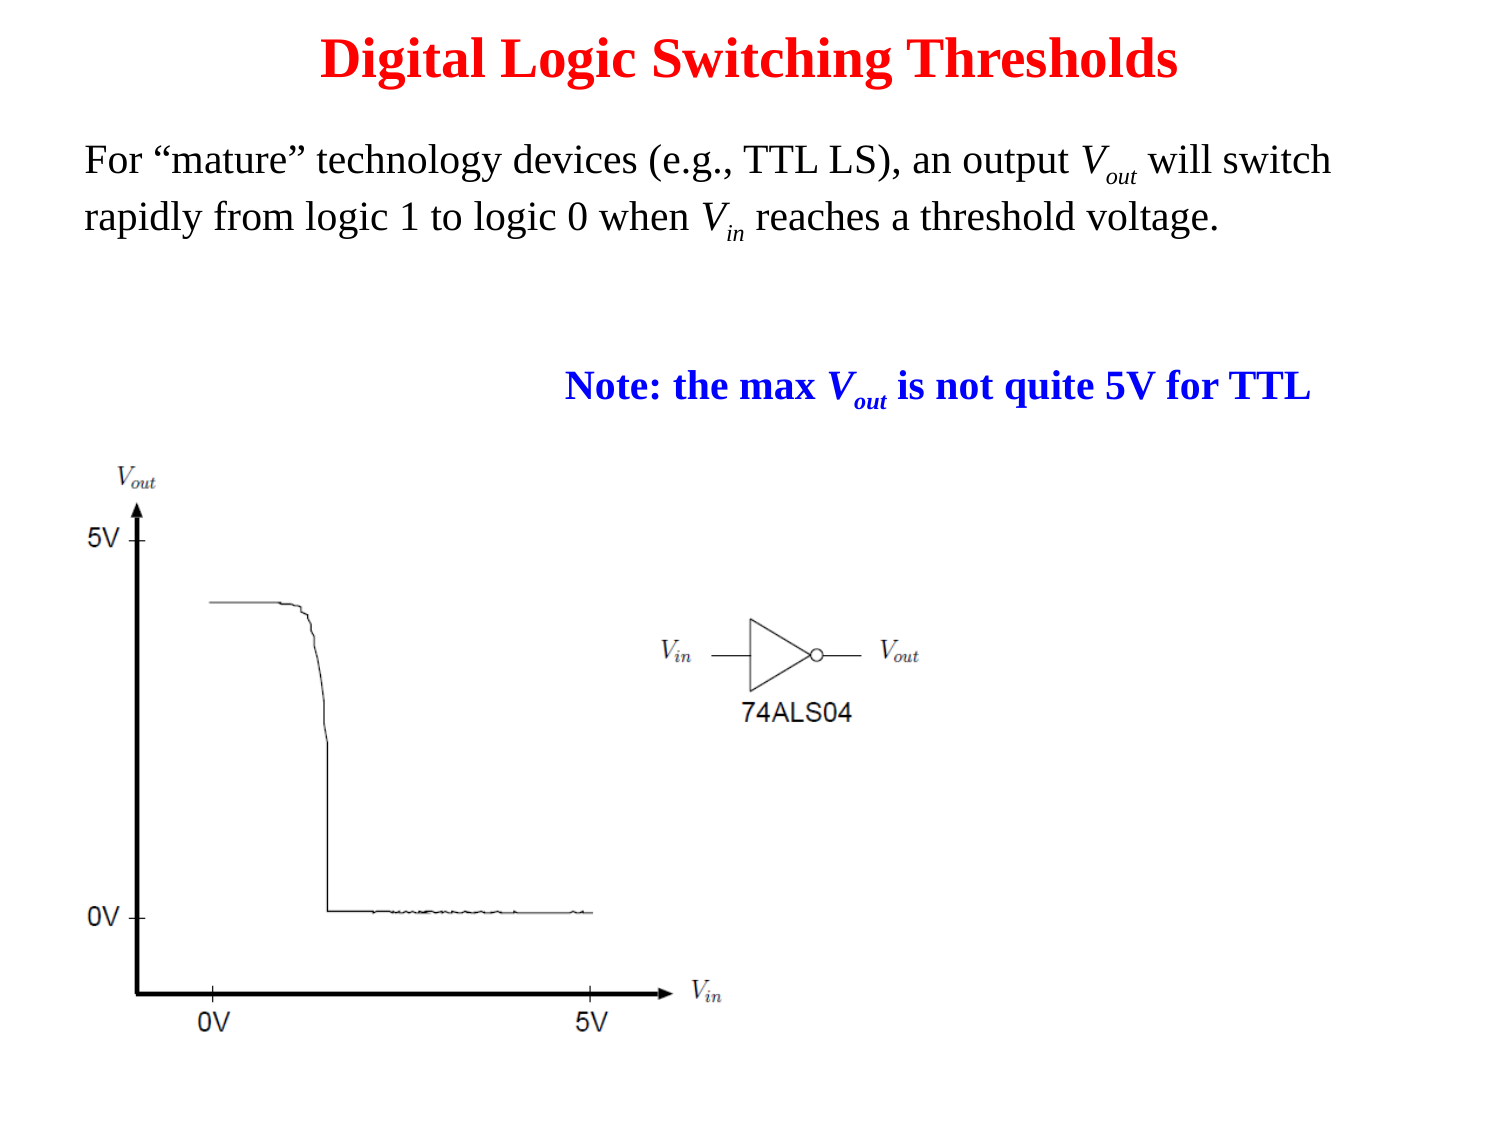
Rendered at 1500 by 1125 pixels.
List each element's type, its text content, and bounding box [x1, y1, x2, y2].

text_box Note: the max Vout is not quite 5V for TTL [549, 350, 1470, 422]
text_box Digital Logic Switching Thresholds [74, 12, 1425, 97]
picture [75, 457, 926, 1042]
text_box For “mature” technology devices (e.g., TTL LS), an output Vout will switch rapidly from logic 1 to logic 0 when Vin reaches a threshold voltage. [69, 124, 1470, 254]
